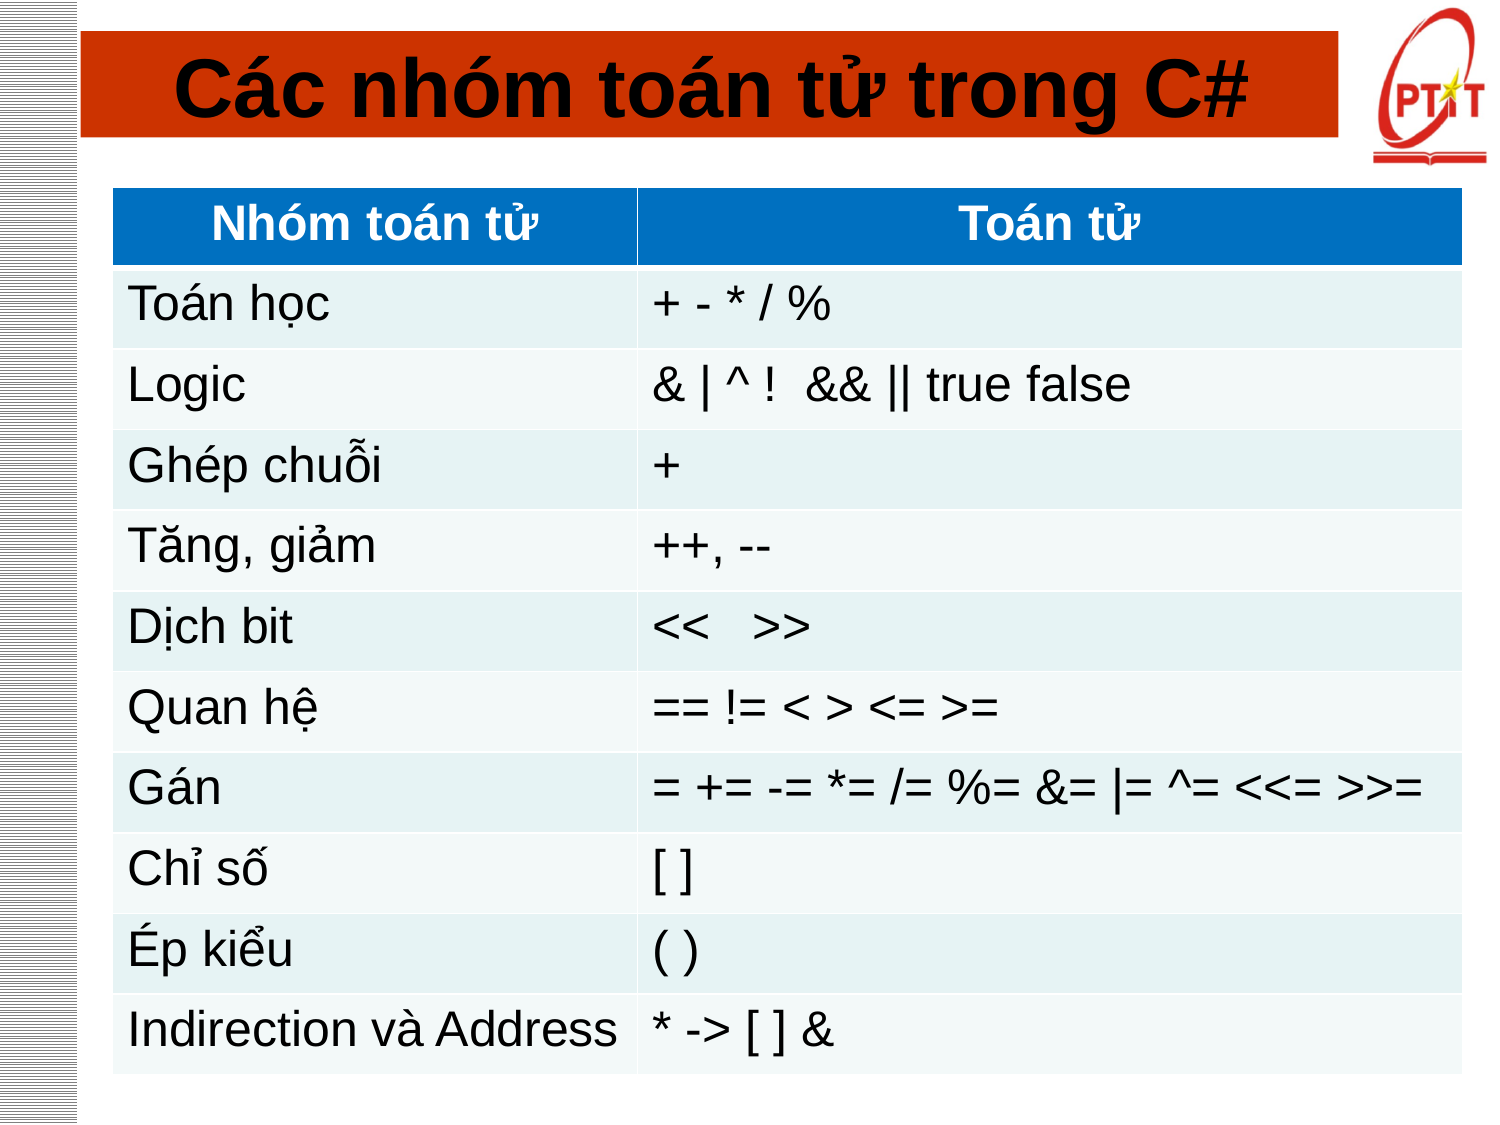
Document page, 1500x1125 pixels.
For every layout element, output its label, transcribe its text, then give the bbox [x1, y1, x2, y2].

table_header Toán tử [638, 188, 1462, 265]
table_cell Logic [113, 350, 637, 429]
table_cell == != < > <= >= [638, 672, 1462, 751]
table_cell ( ) [638, 914, 1462, 993]
title Các nhóm toán tử trong C# [75, 27, 1350, 138]
table_cell * -> [ ] & [638, 995, 1462, 1074]
table_cell Chỉ số [113, 834, 637, 913]
table_cell Tăng, giảm [113, 511, 637, 590]
table_cell & | ^ ! && || true false [638, 350, 1462, 429]
table_cell = += -= *= /= %= &= |= ^= <<= >>= [638, 753, 1462, 832]
table_cell Indirection và Address [113, 995, 637, 1074]
table_cell Quan hệ [113, 672, 637, 751]
table_cell Toán học [113, 271, 637, 348]
table_cell << >> [638, 592, 1462, 671]
table_cell + [638, 430, 1462, 509]
table_header Nhóm toán tử [113, 188, 637, 265]
table_cell ++, -- [638, 511, 1462, 590]
picture [1373, 0, 1489, 167]
table_cell Ép kiểu [113, 914, 637, 993]
table_cell Ghép chuỗi [113, 430, 637, 509]
table_cell + - * / % [638, 271, 1462, 348]
table_cell Gán [113, 753, 637, 832]
table_cell Dịch bit [113, 592, 637, 671]
table_cell [ ] [638, 834, 1462, 913]
